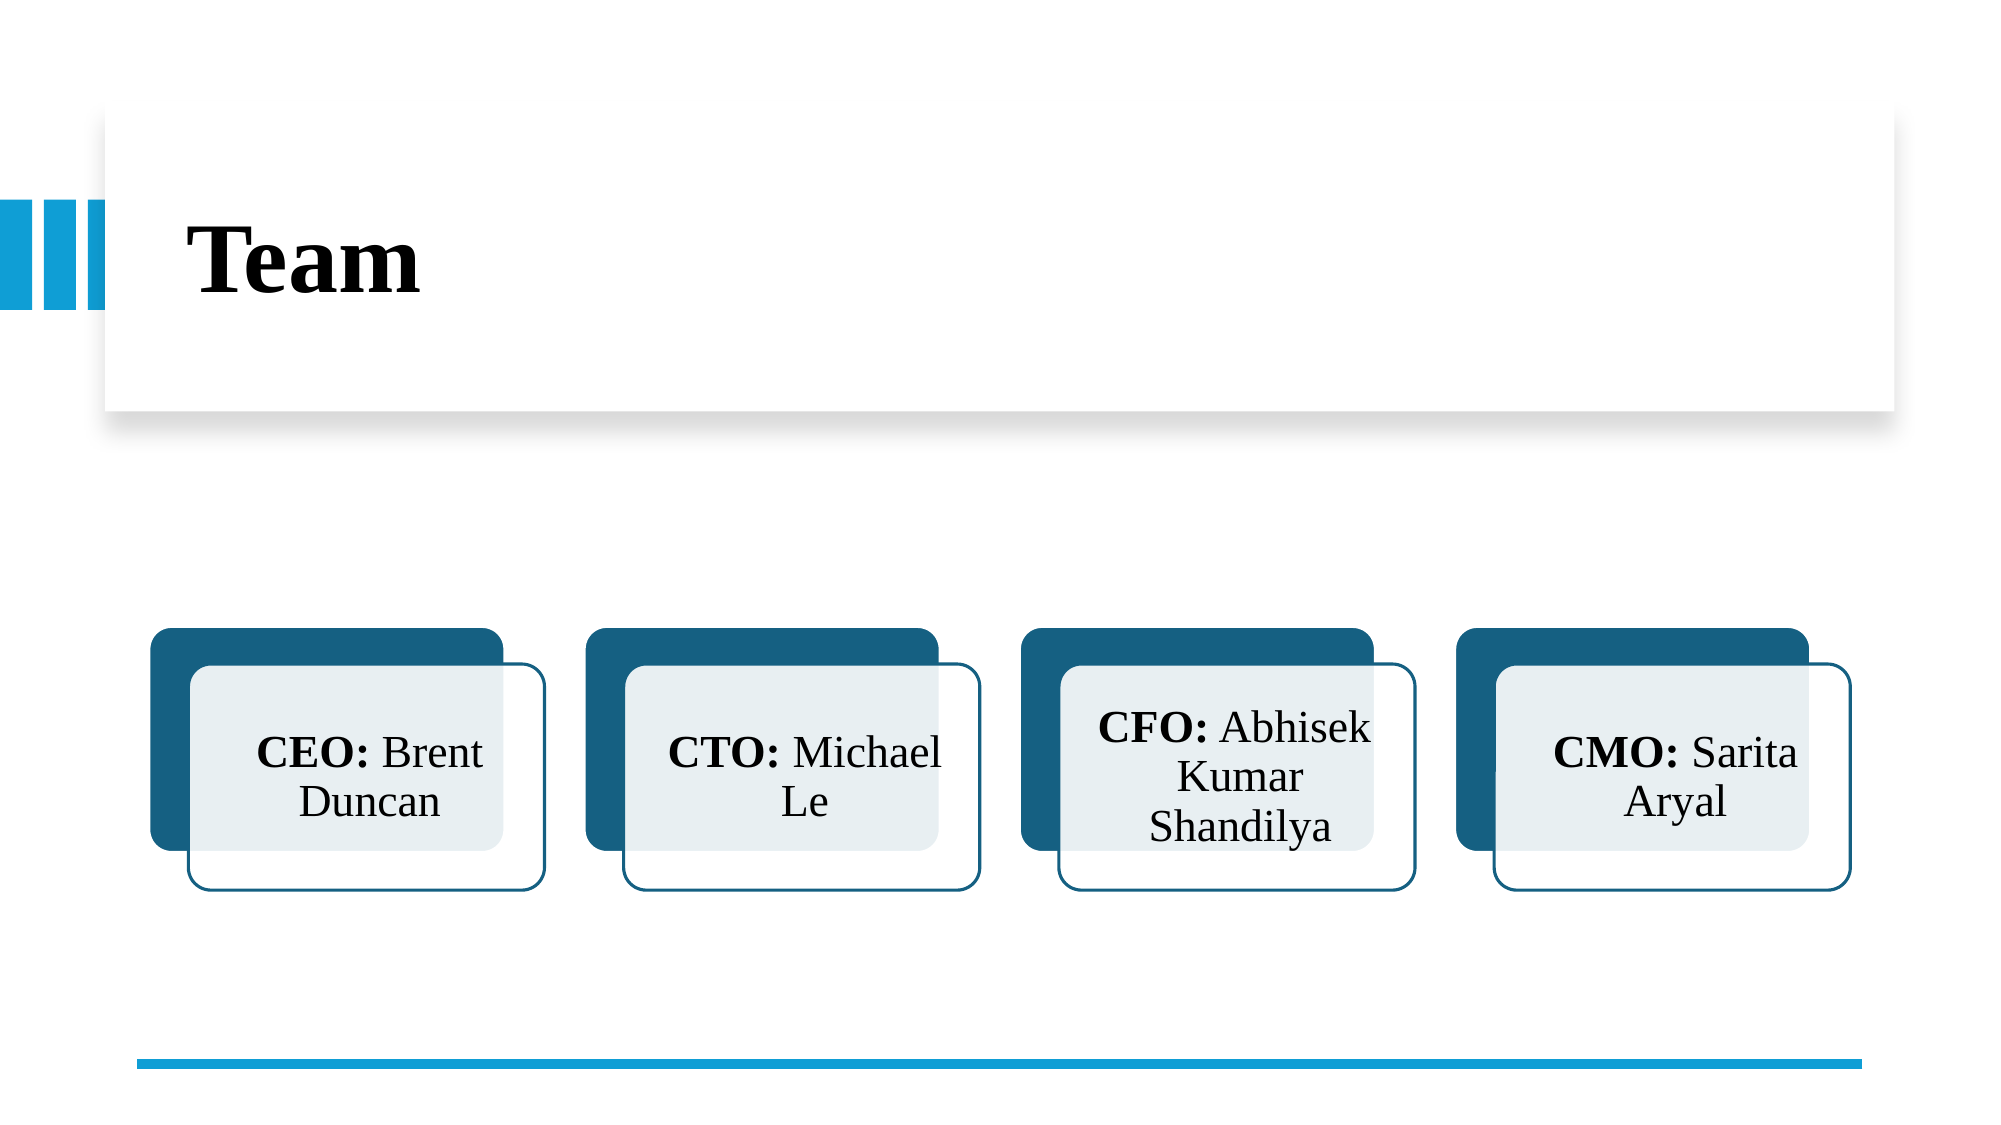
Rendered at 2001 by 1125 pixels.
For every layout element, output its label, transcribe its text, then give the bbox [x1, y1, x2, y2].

title Team [171, 132, 1840, 388]
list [147, 494, 1852, 1022]
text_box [0, 199, 121, 311]
text_box [103, 99, 1896, 413]
text_box [0, 0, 2000, 1125]
